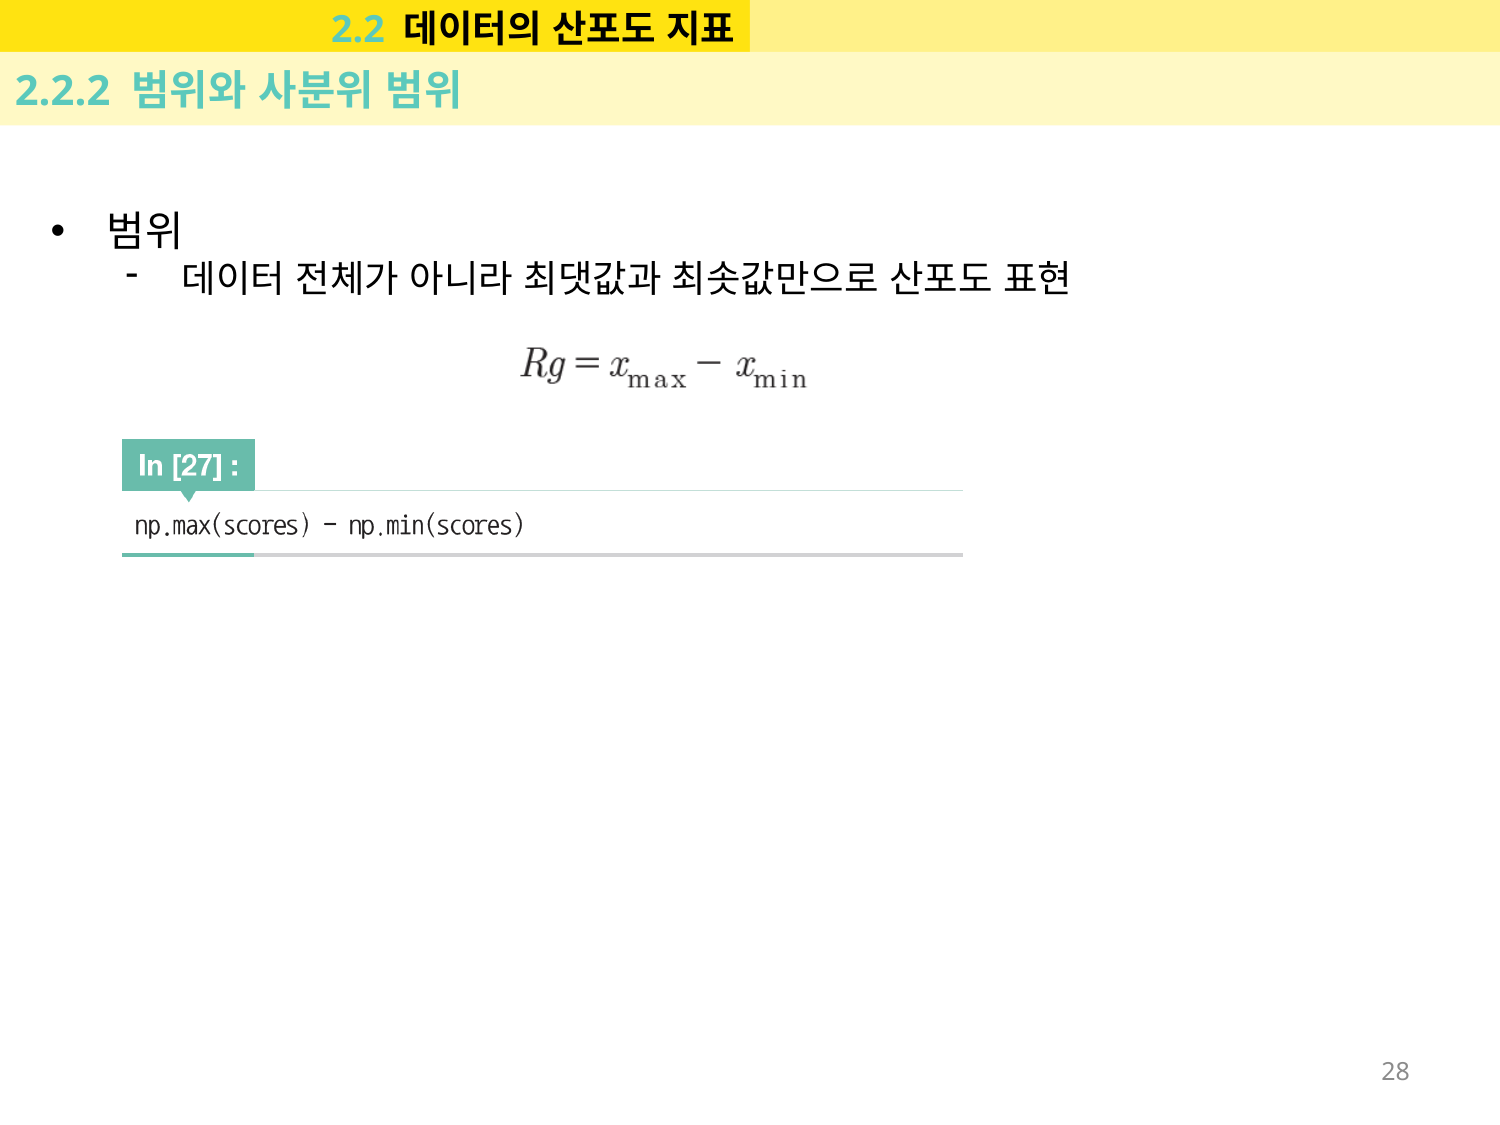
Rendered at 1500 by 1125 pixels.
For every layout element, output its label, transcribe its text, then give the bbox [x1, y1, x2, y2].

picture [117, 432, 963, 563]
text_box 범위 데이터 전체가 아니라 최댓값과 최솟값만으로 산포도 표현 [35, 172, 1454, 308]
slide_number 28 [1074, 1042, 1425, 1103]
picture [518, 339, 815, 395]
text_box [0, 0, 1500, 126]
